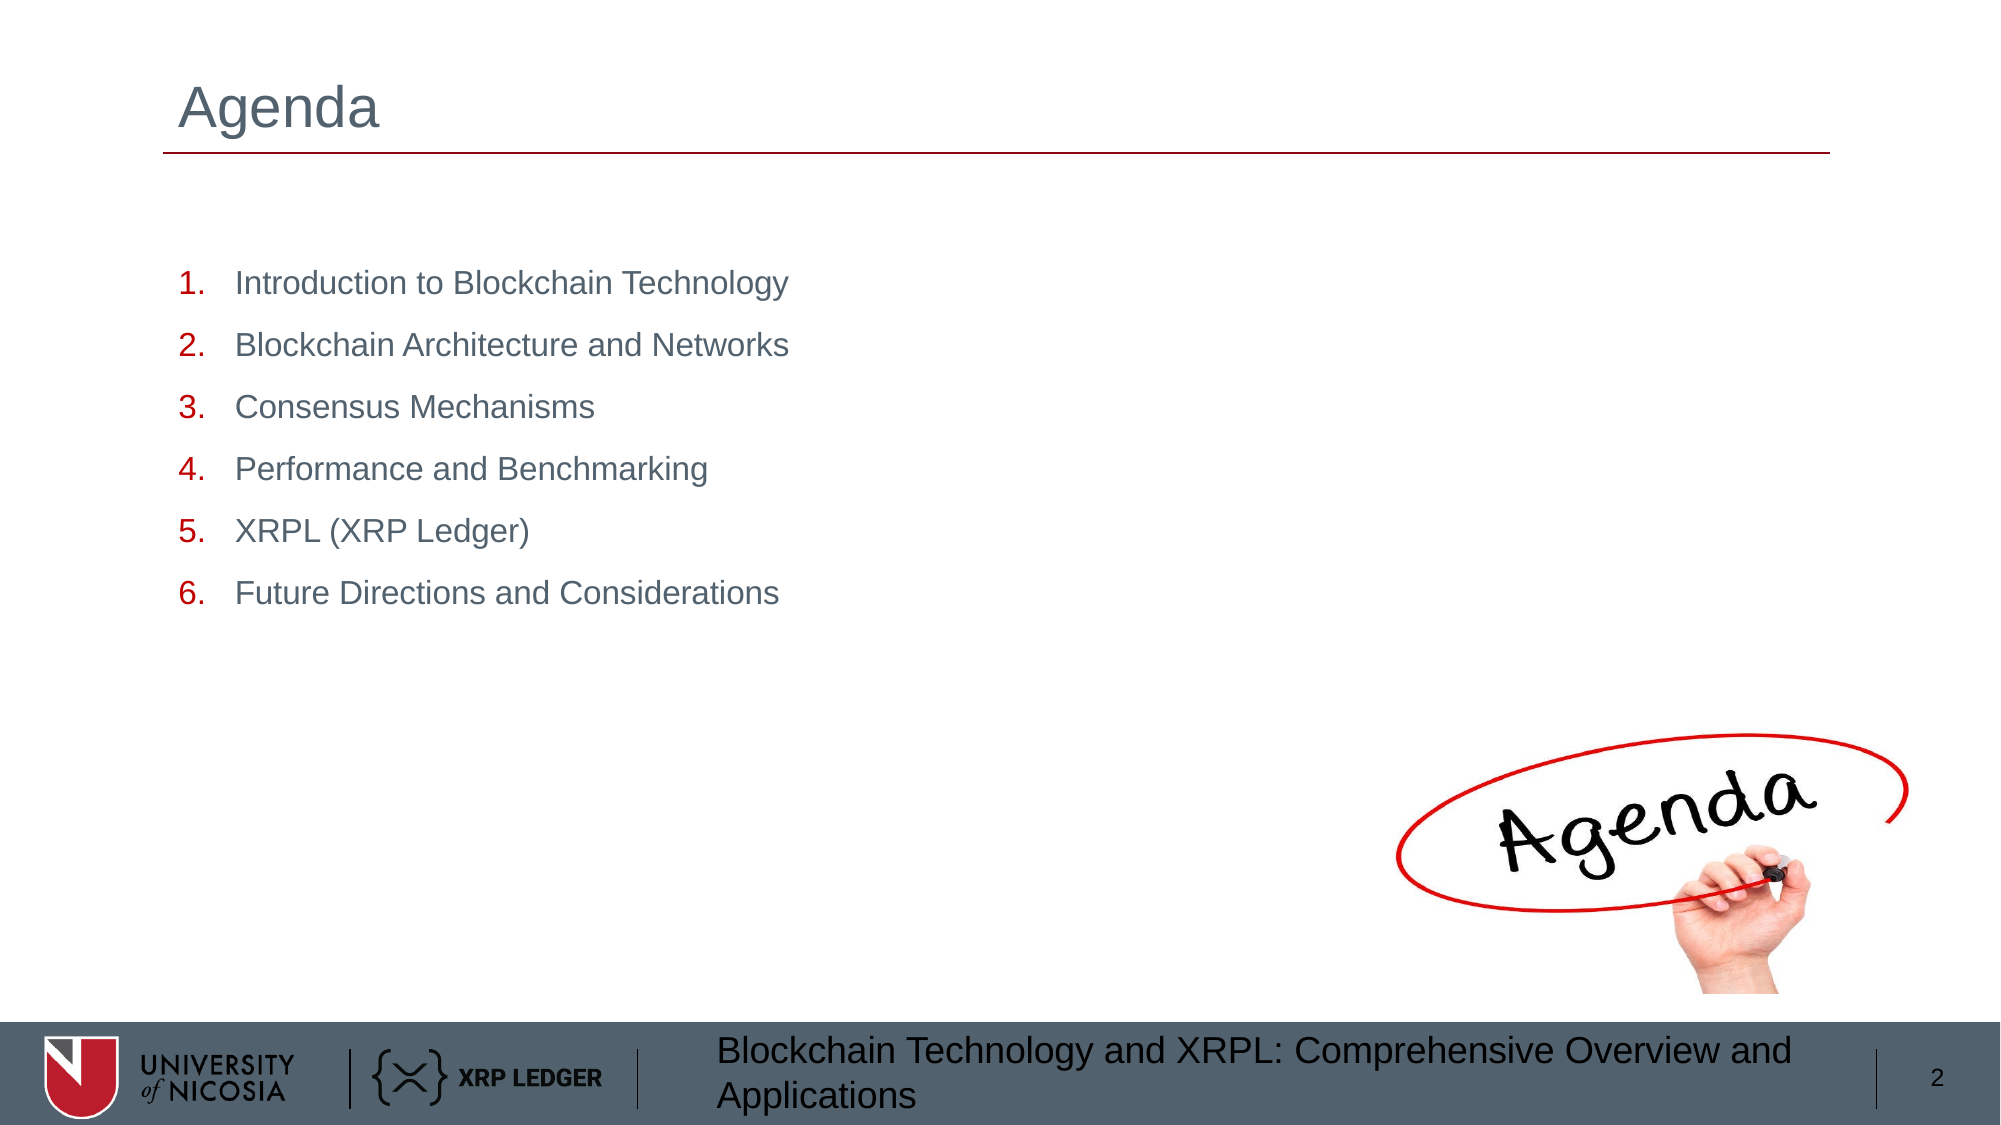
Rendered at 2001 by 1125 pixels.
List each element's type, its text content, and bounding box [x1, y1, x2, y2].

picture [31, 1012, 307, 1125]
text_box 2 [1924, 1061, 1951, 1092]
picture [371, 1048, 603, 1107]
picture [1381, 724, 1919, 994]
title Agenda [176, 67, 671, 238]
text_box Introduction to Blockchain Technology Blockchain Architecture and Networks Consensus Mechanisms Performance and Benchmarking XRPL (XRP Ledger) Future Directions and Considerations [176, 238, 1650, 611]
